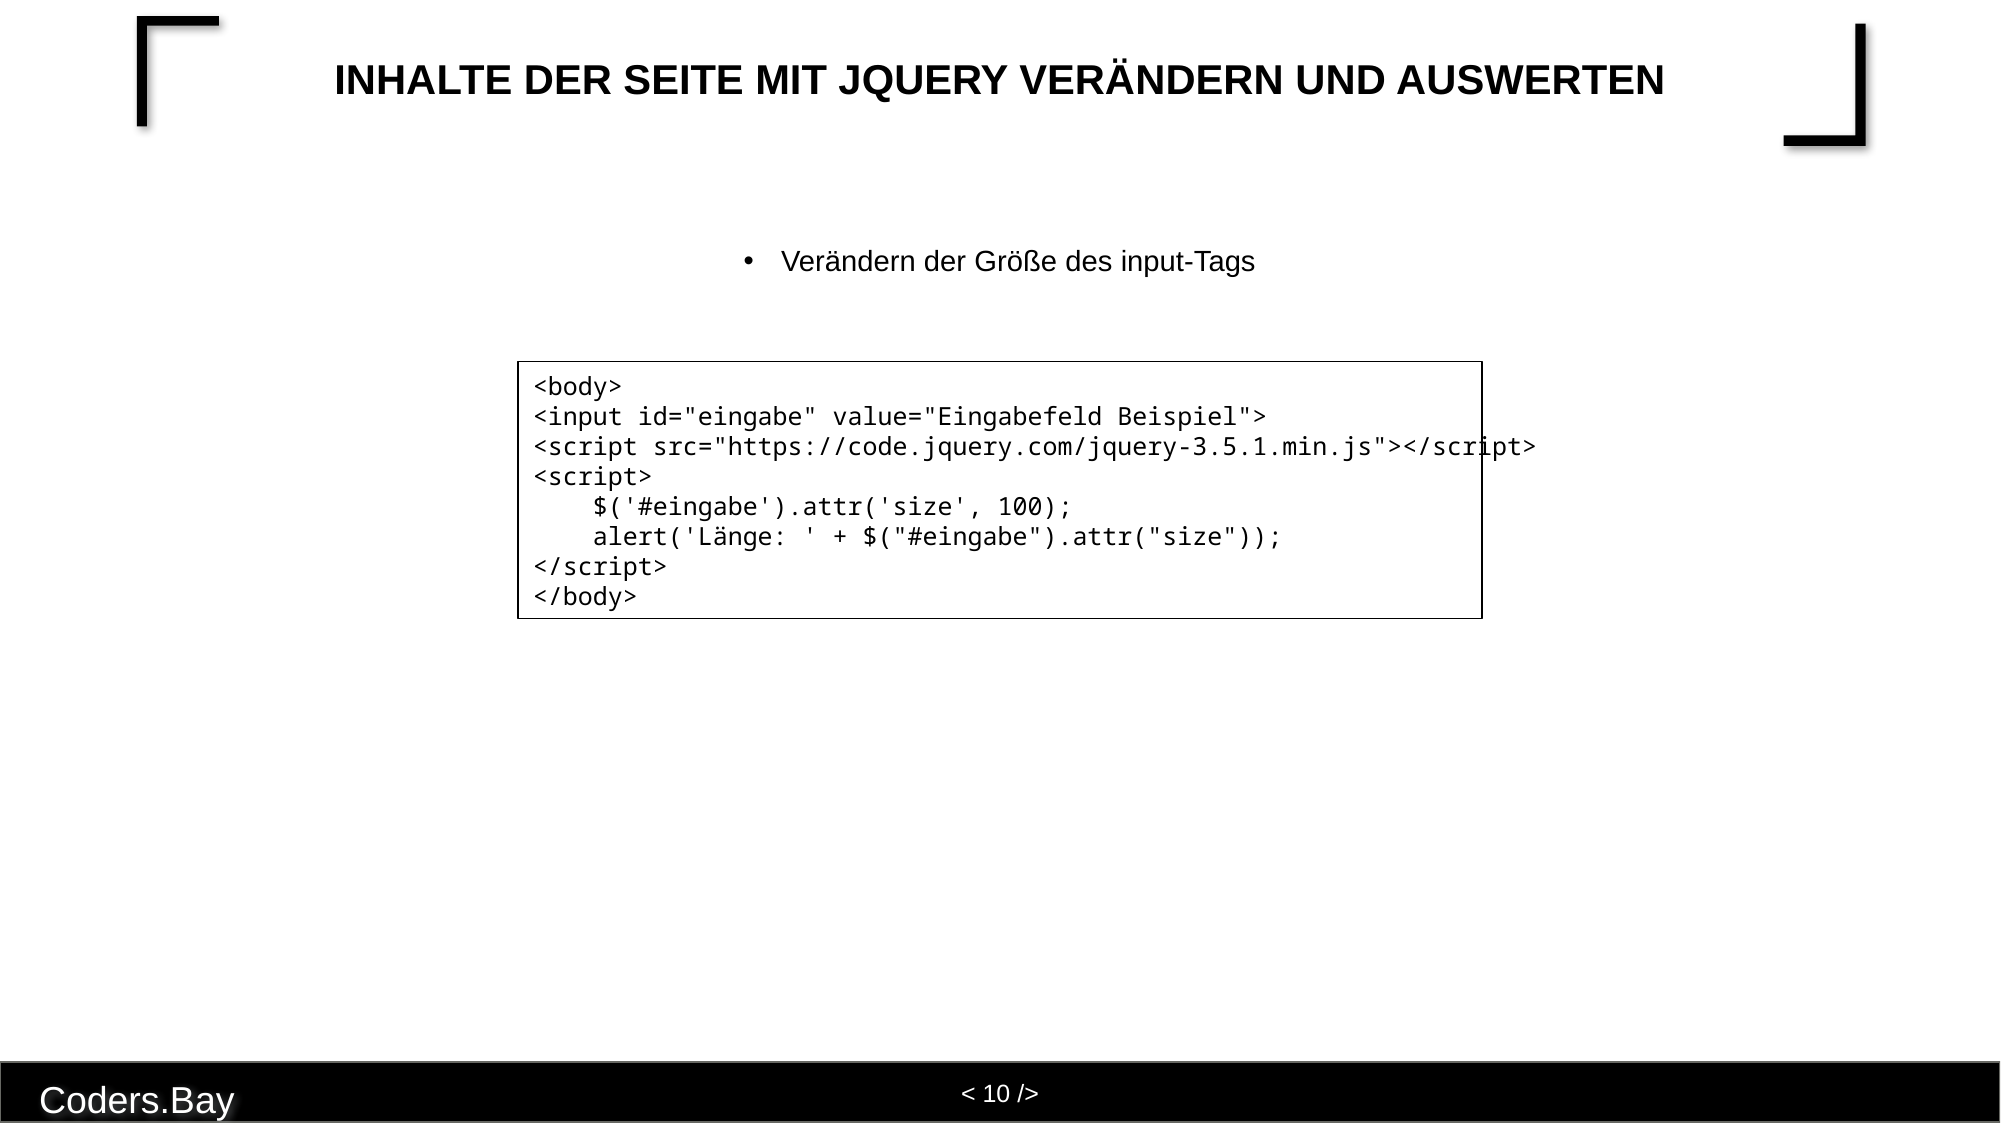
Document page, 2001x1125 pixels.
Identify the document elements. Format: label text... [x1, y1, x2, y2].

list Verändern der Größe des input-Tags [155, 238, 1845, 286]
title Inhalte der Seite mit jQuery verändern und auswerten [155, 36, 1845, 127]
text_box <body> <input id="eingabe" value="Eingabefeld Beispiel"> <script src="https://code.jquery.com/jquery-3.5.1.min.js"></script> <script> $('#eingabe').attr('size', 100); alert('Länge: ' + $("#eingabe").attr("size")); </script> </body> [517, 361, 1482, 619]
